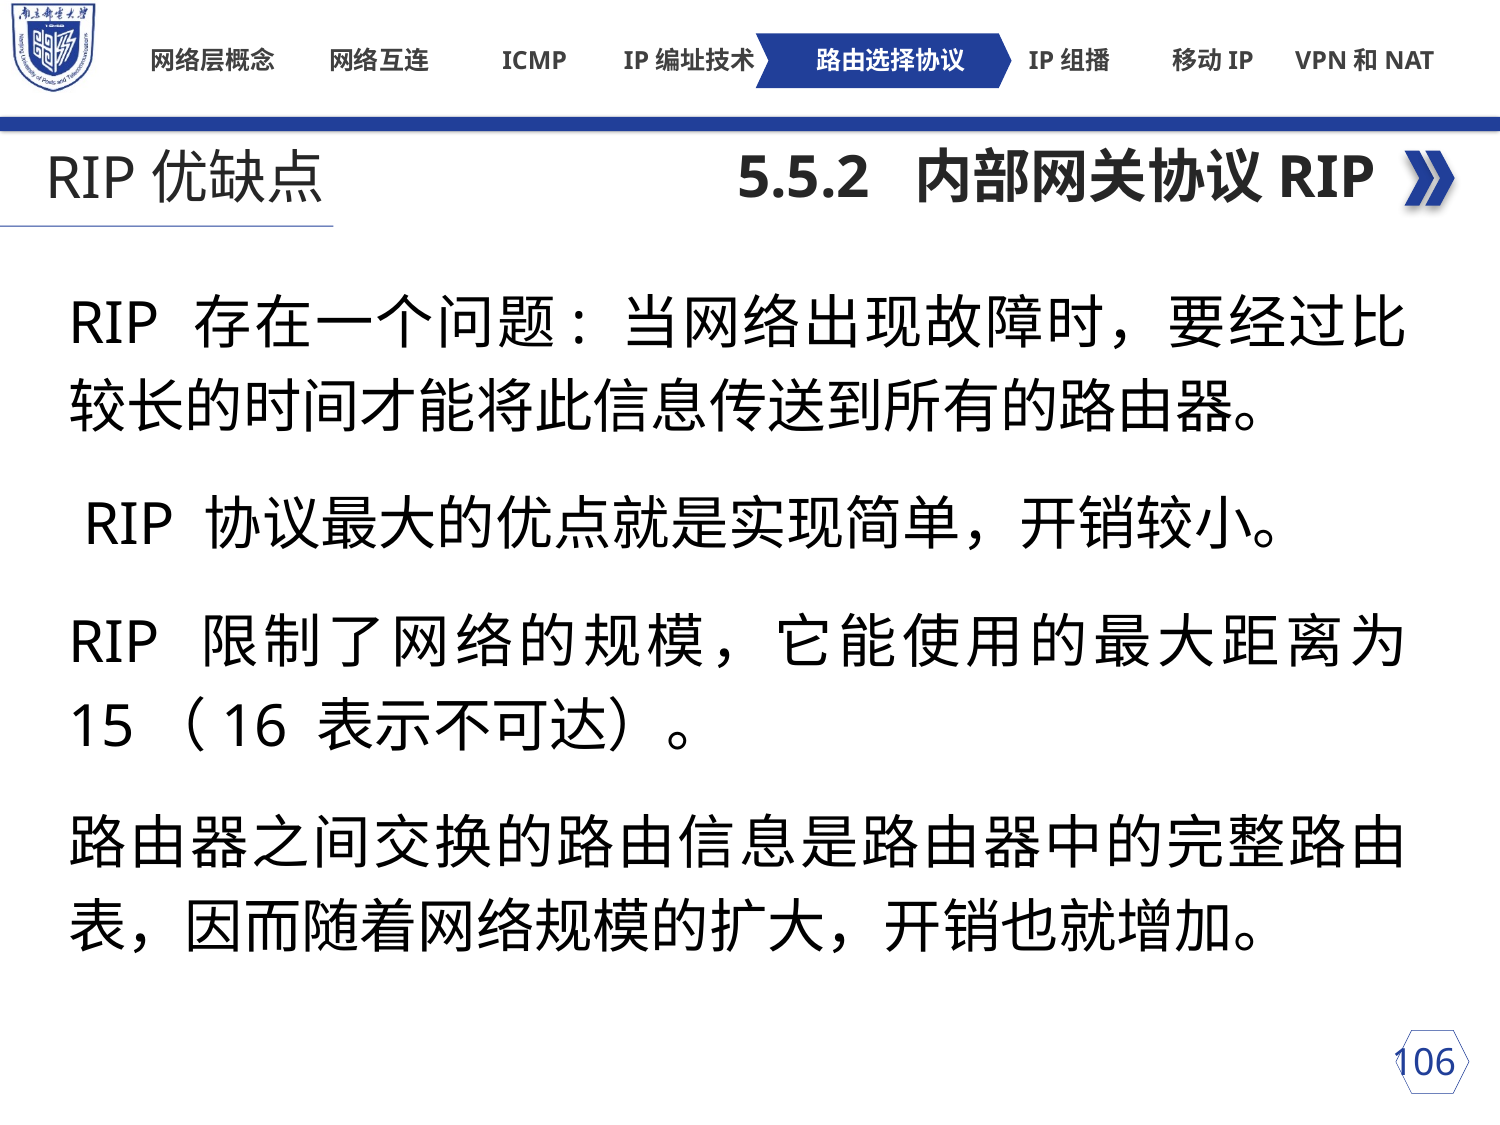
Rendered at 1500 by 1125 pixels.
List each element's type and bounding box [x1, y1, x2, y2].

text_box [108, 32, 1474, 90]
text_box [53, 263, 1423, 967]
text_box [1363, 1029, 1494, 1095]
text_box [0, 116, 1500, 217]
picture [0, 0, 108, 93]
text_box [1404, 150, 1455, 206]
